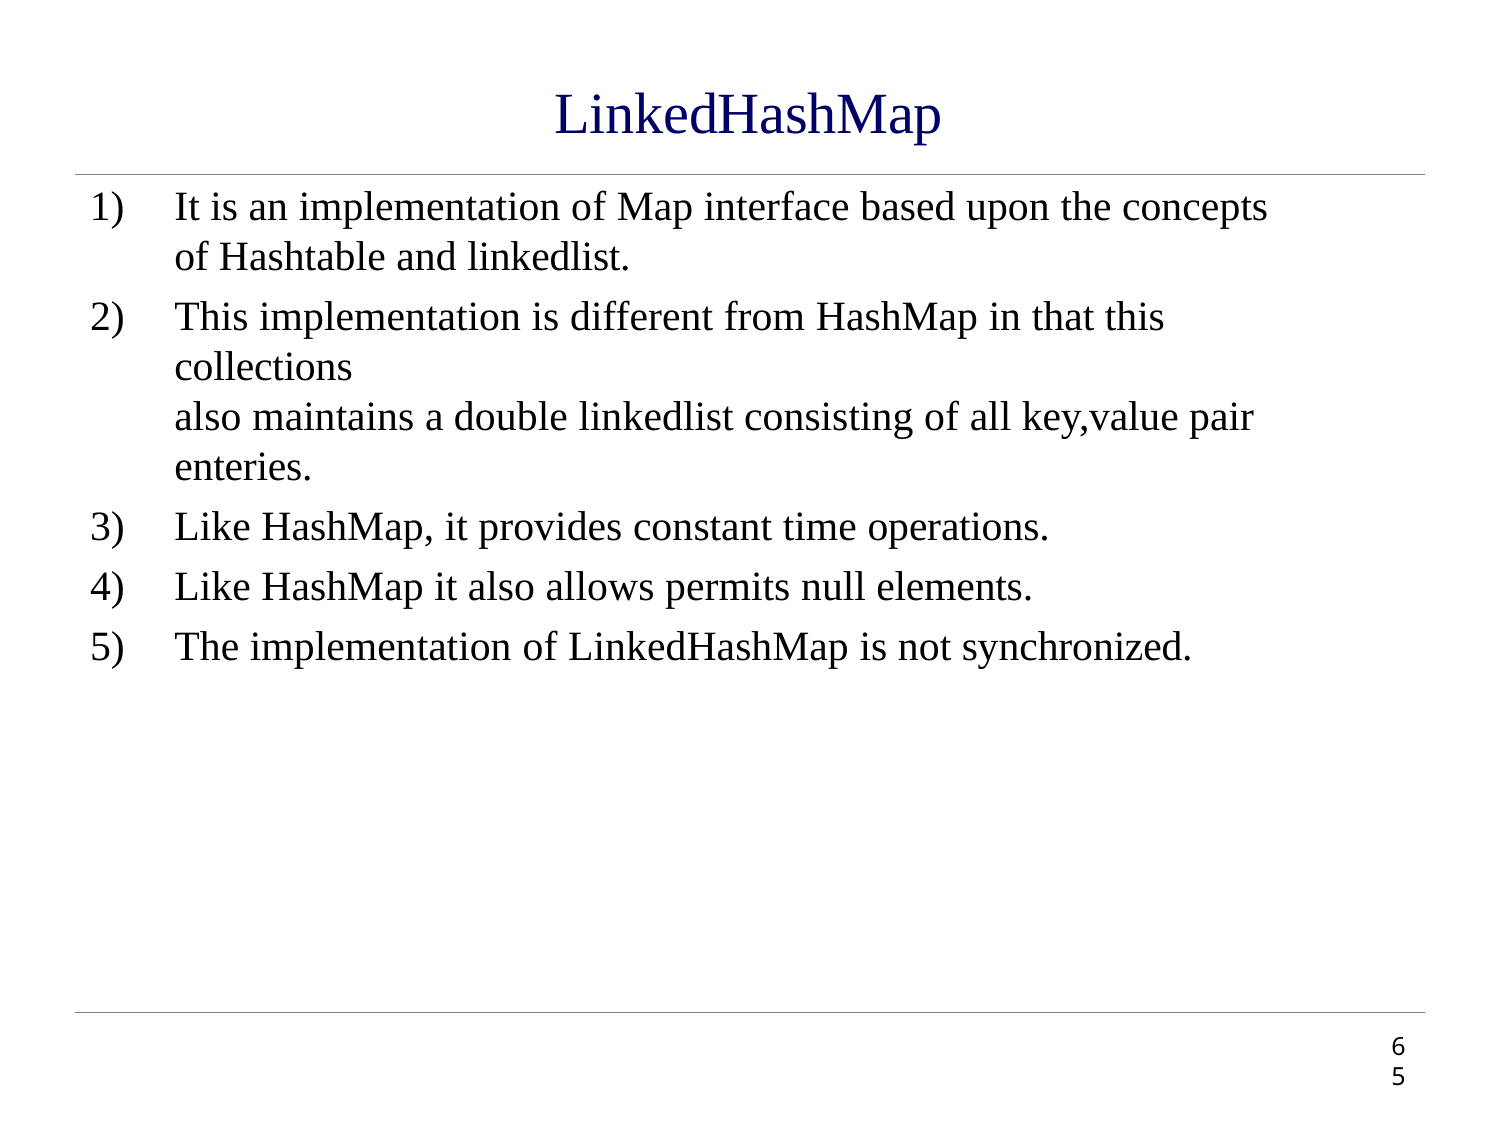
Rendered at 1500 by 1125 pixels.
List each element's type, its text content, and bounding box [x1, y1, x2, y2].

text_box 65 [1389, 1028, 1413, 1091]
text_box It is an implementation of Map interface based upon the concepts of Hashtable and linkedlist. This implementation is different from HashMap in that this collections also maintains a double linkedlist consisting of all key,value pair enteries. Like HashMap, it provides constant time operations. Like HashMap it also allows permits null elements. The implementation of LinkedHashMap is not synchronized. [87, 176, 1403, 669]
title LinkedHashMap [113, 0, 1387, 176]
